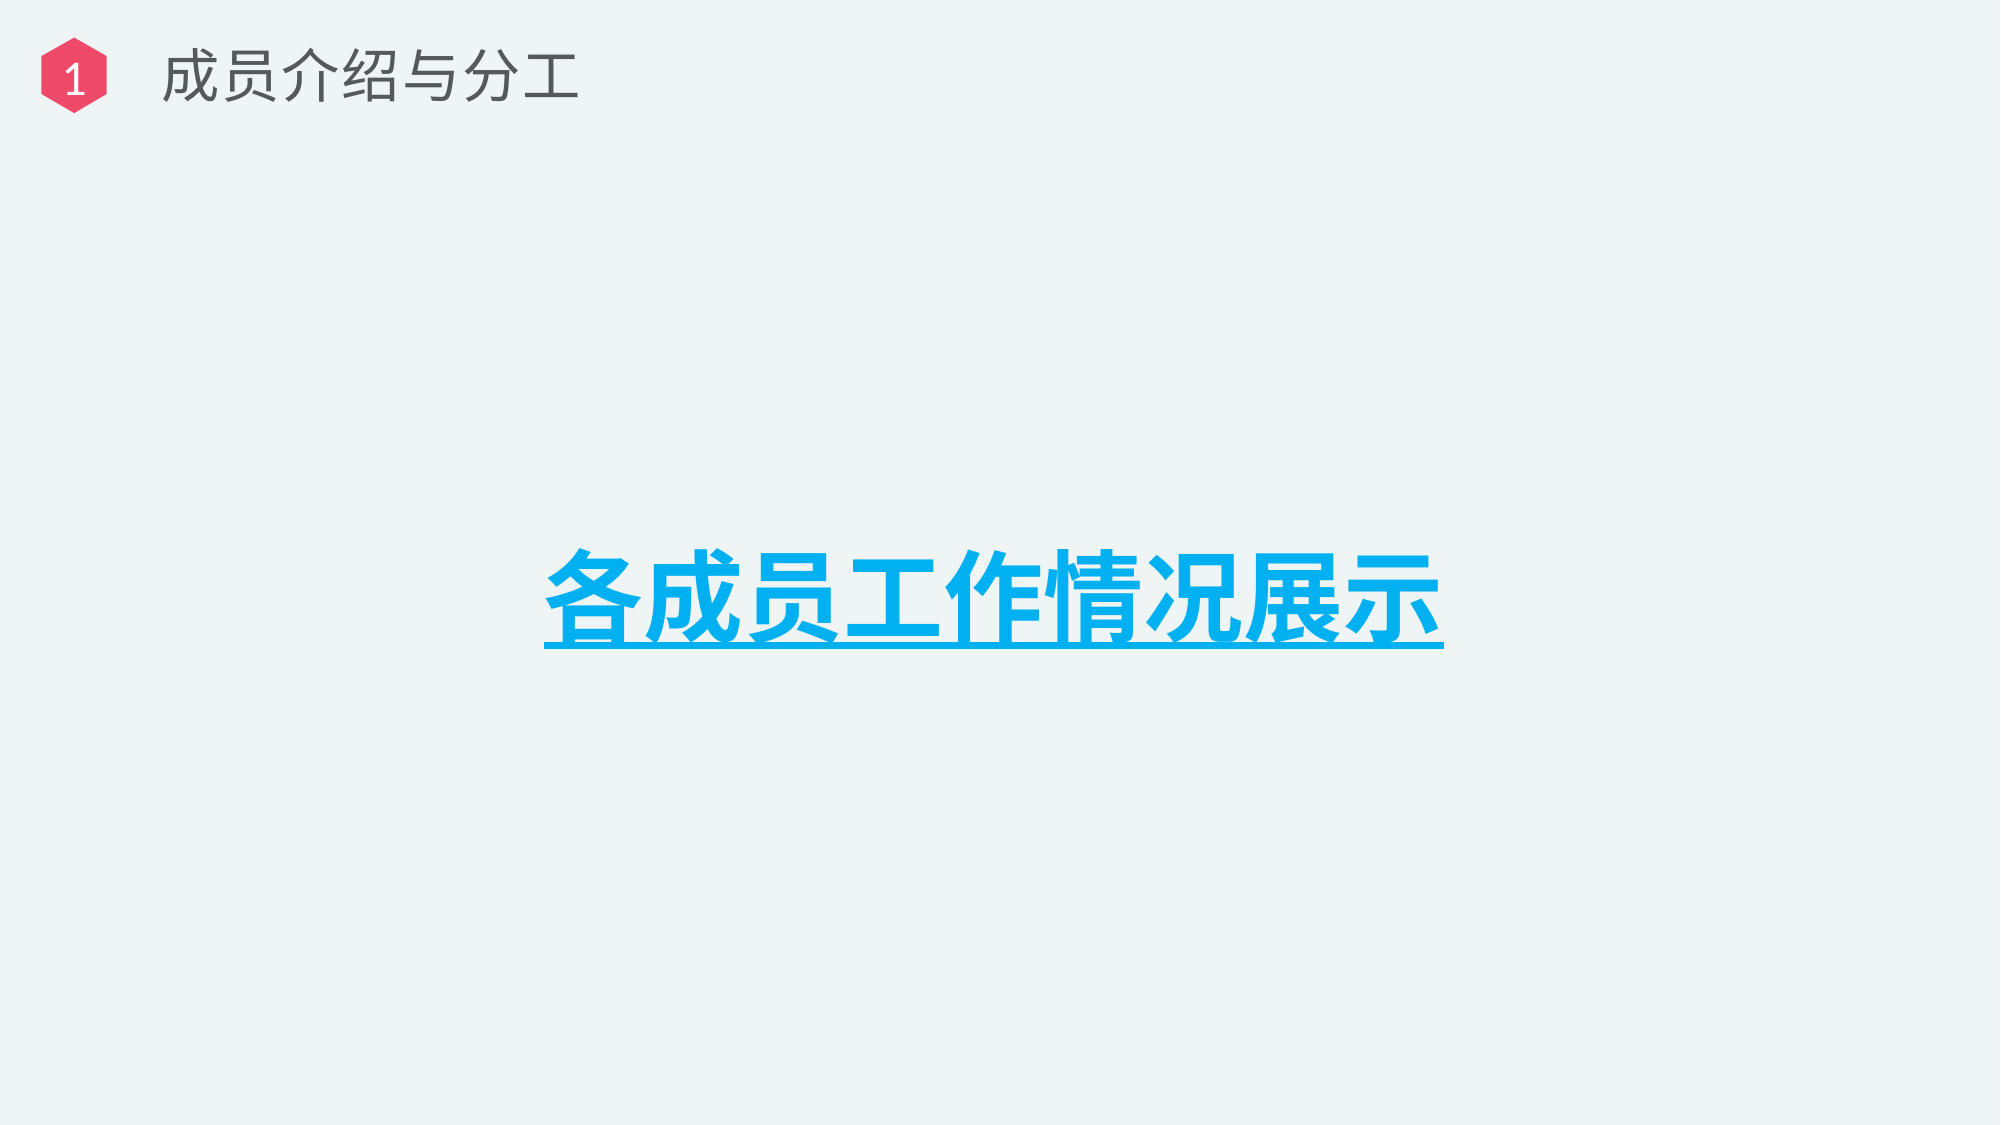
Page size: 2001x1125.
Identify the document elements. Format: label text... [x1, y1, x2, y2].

text_box 各成员工作情况展示 [249, 483, 1739, 687]
text_box 成员介绍与分工 [131, 29, 1065, 119]
text_box 1 [41, 37, 107, 114]
